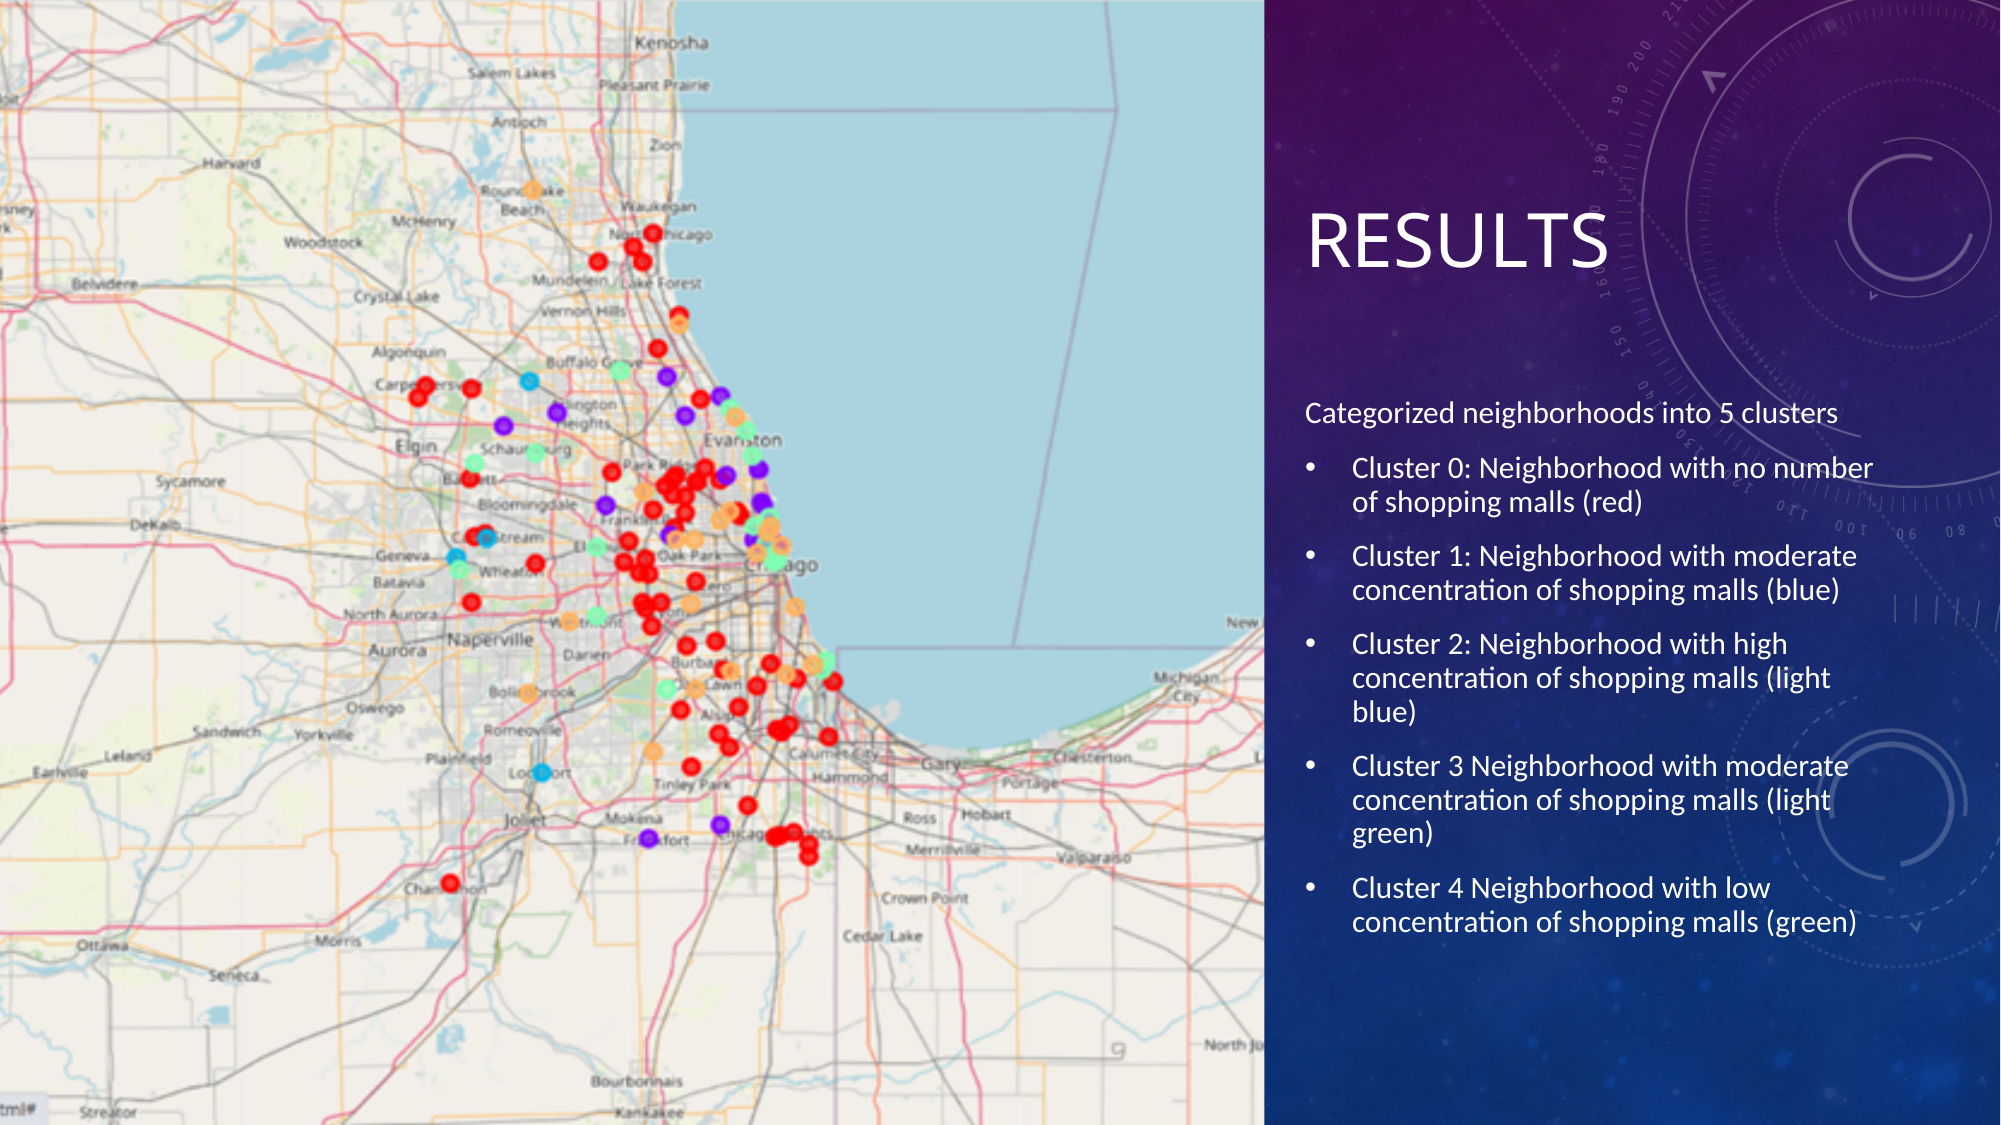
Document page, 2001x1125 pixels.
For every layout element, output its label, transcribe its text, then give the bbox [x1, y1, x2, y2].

title Results [1290, 105, 1899, 369]
list Categorized neighborhoods into 5 clusters Cluster 0: Neighborhood with no number of shopping malls (red) Cluster 1: Neighborhood with moderate concentration of shopping malls (blue) Cluster 2: Neighborhood with high concentration of shopping malls (light blue) Cluster 3 Neighborhood with moderate concentration of shopping malls (light green) Cluster 4 Neighborhood with low concentration of shopping malls (green) [1290, 369, 1899, 1021]
picture [0, 0, 2001, 1125]
